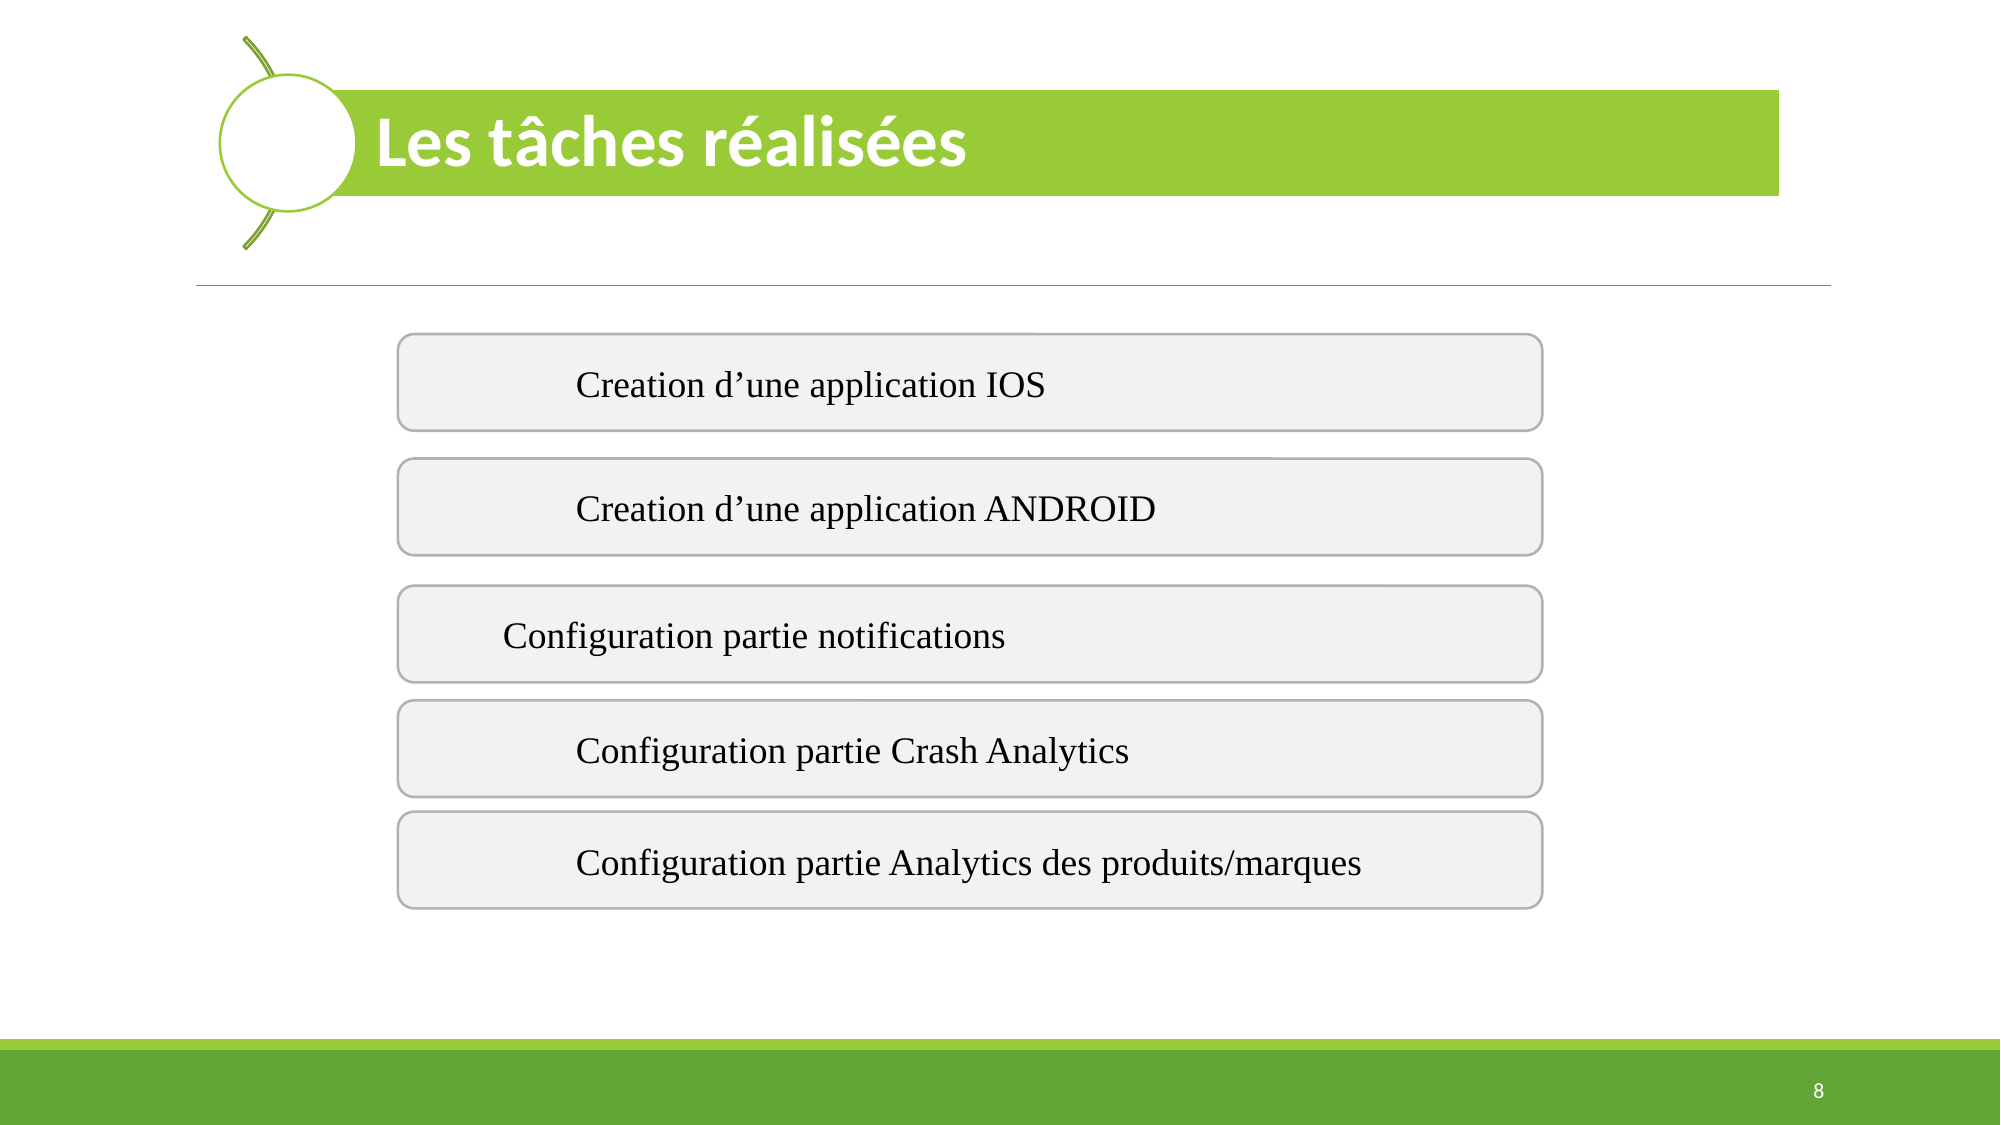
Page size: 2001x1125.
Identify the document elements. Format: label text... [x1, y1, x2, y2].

slide_number 8 [1624, 1059, 1840, 1120]
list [219, 31, 1781, 255]
text_box Creation d’une application IOS [397, 334, 1543, 431]
text_box Configuration partie notifications [397, 585, 1543, 683]
text_box Configuration partie Analytics des produits/marques [397, 811, 1543, 909]
text_box Creation d’une application ANDROID [397, 458, 1543, 556]
text_box Configuration partie Crash Analytics [397, 700, 1543, 798]
